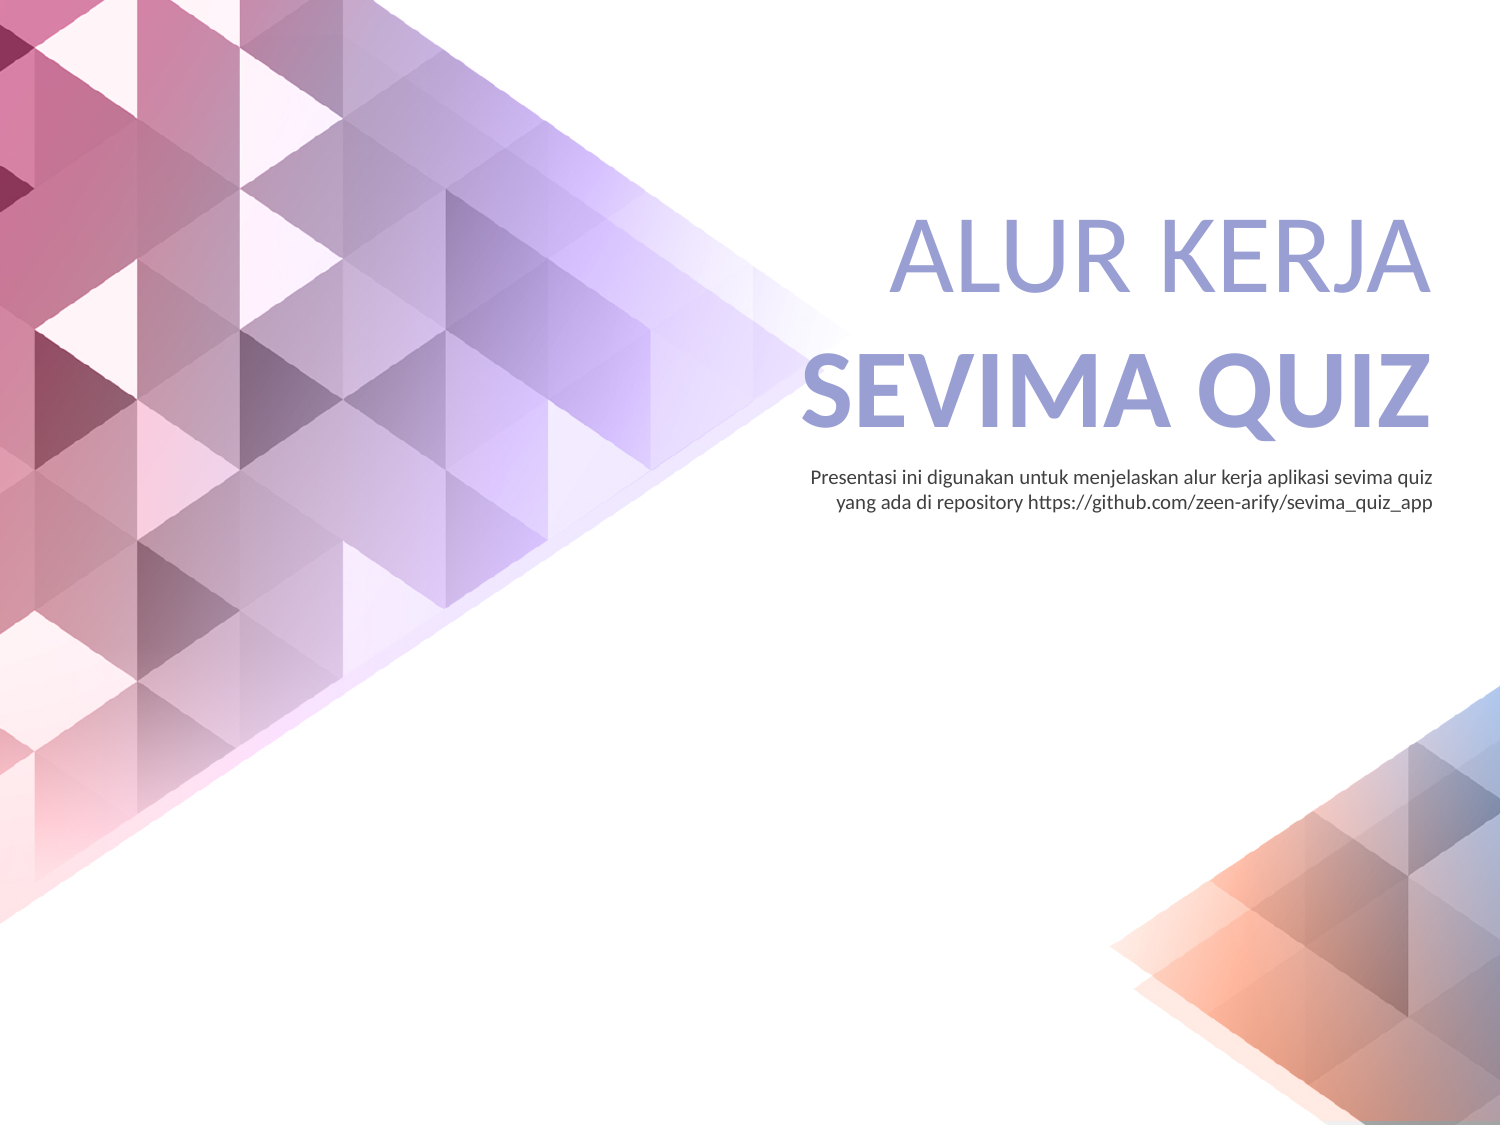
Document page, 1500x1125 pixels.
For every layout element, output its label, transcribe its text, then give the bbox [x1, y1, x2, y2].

picture [0, 0, 1500, 1125]
title ALUR KERJA SEVIMA QUIZ [383, 184, 1448, 445]
text_box Presentasi ini digunakan untuk menjelaskan alur kerja aplikasi sevima quiz yang ada di repository https://github.com/zeen-arify/sevima_quiz_app [769, 456, 1449, 522]
